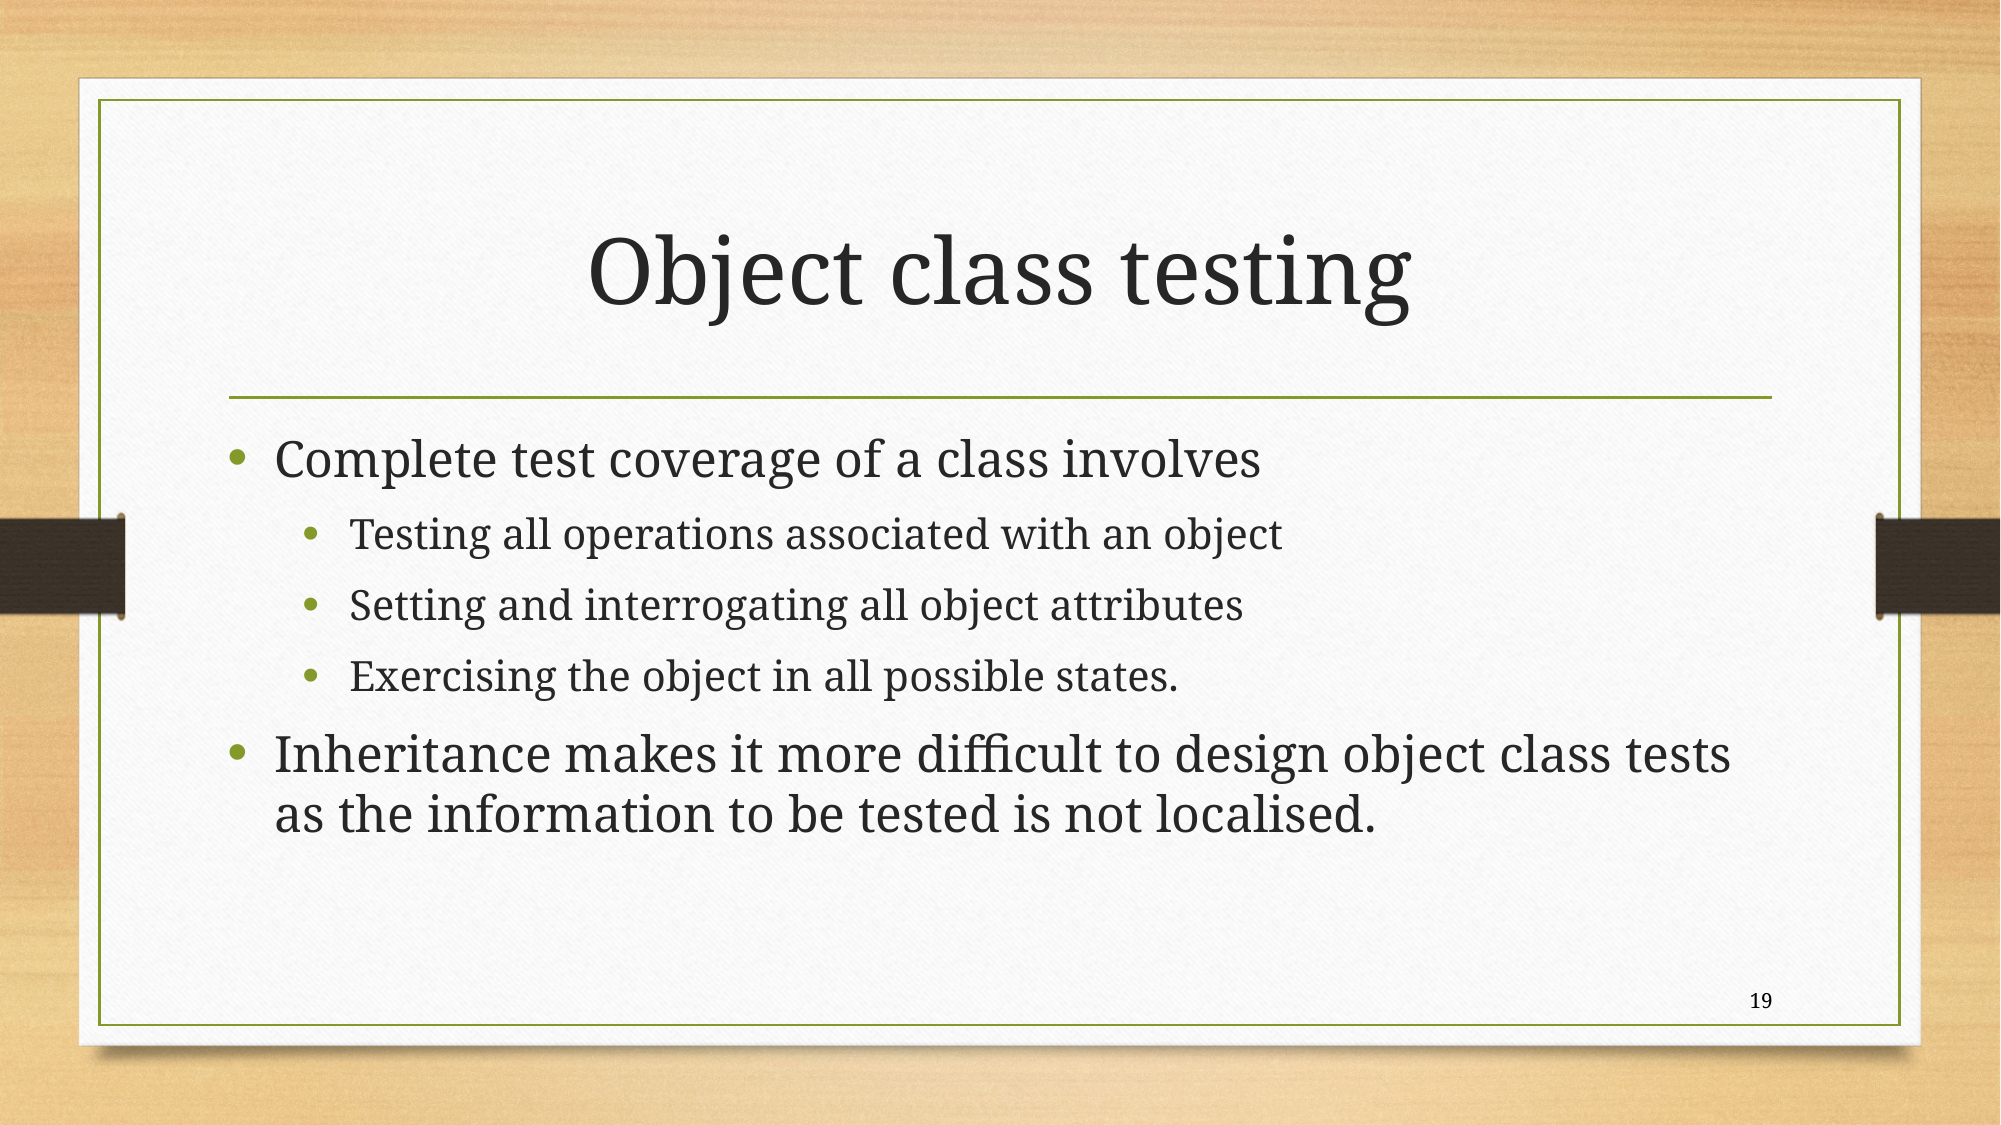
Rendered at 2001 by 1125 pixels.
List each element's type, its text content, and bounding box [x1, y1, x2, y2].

picture [0, 0, 2001, 1125]
title Object class testing [212, 161, 1788, 375]
slide_number 19 [1698, 979, 1788, 1025]
list Complete test coverage of a class involves Testing all operations associated with an object Setting and interrogating all object attributes Exercising the object in all possible states. Inheritance makes it more difficult to design object class tests as the information to be tested is not localised. [212, 419, 1788, 964]
